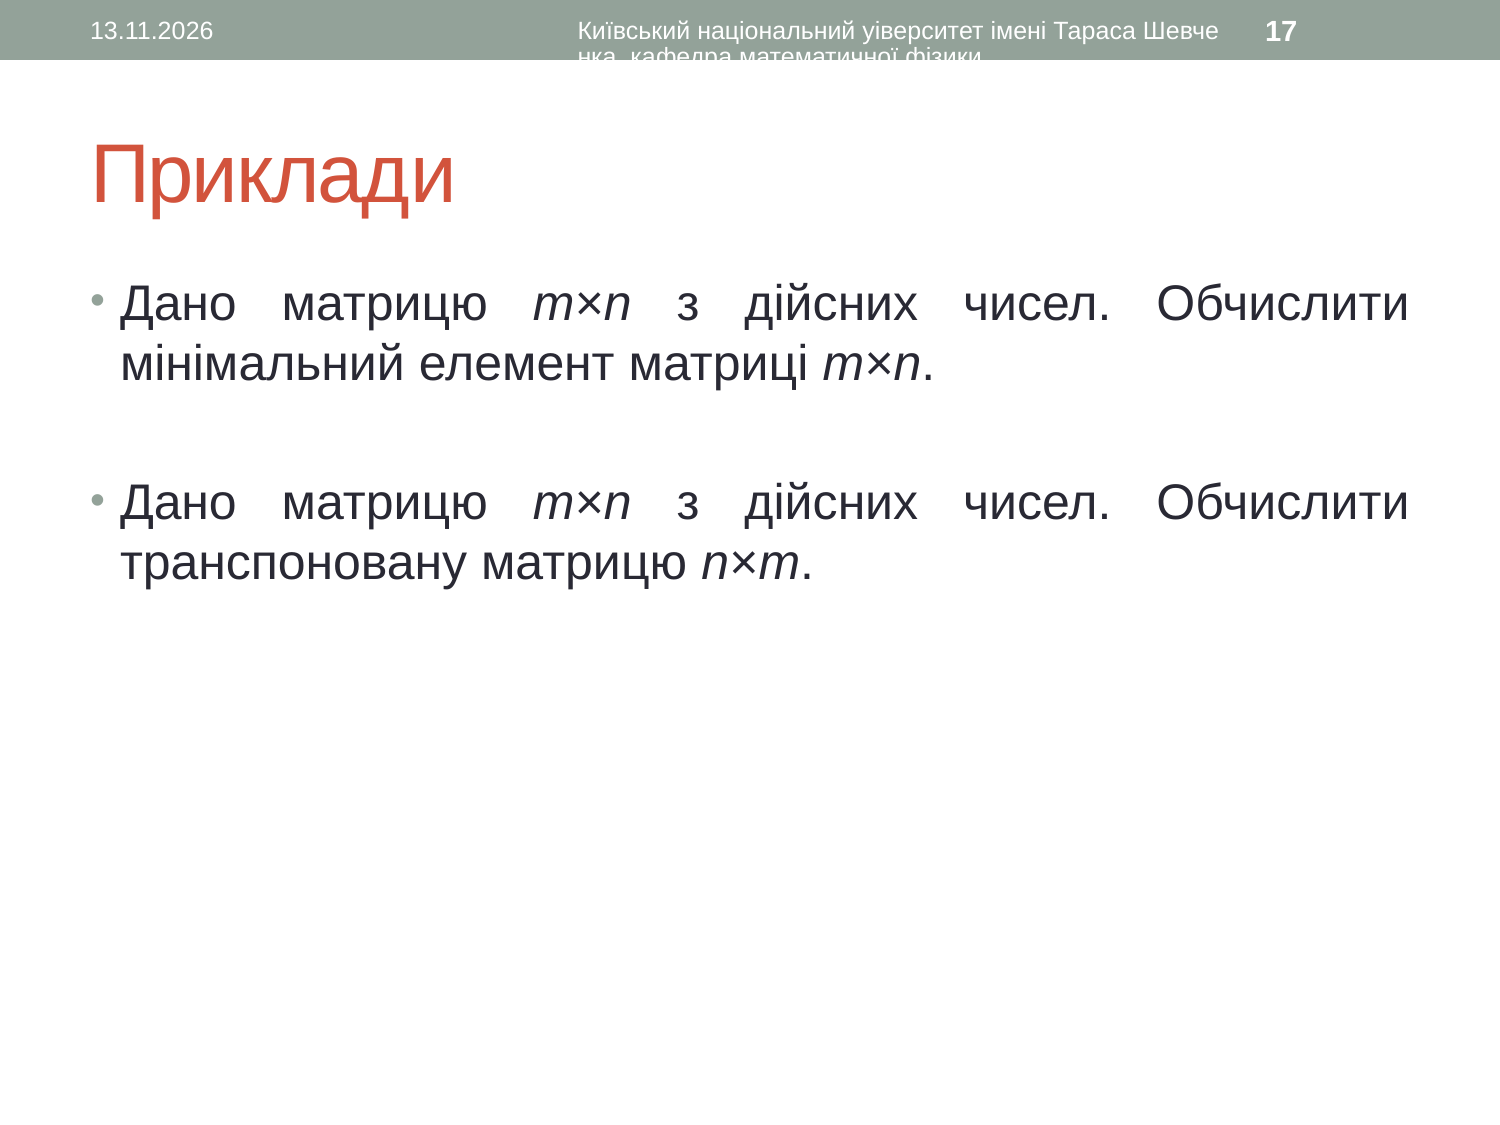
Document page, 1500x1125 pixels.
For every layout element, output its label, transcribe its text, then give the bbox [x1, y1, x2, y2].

footer Київський національний уіверситет імені Тараса Шевченка, кафедра математичної фізики [562, 3, 1238, 57]
slide_number 17 [1250, 3, 1425, 57]
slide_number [75, 3, 550, 57]
list Дано матрицю m×n з дійсних чисел. Обчислити мінімальний елемент матриці m×n. Дано матрицю m×n з дійсних чисел. Обчислити транспоновану матрицю n×m. [75, 262, 1425, 1063]
title Приклади [75, 87, 1425, 250]
